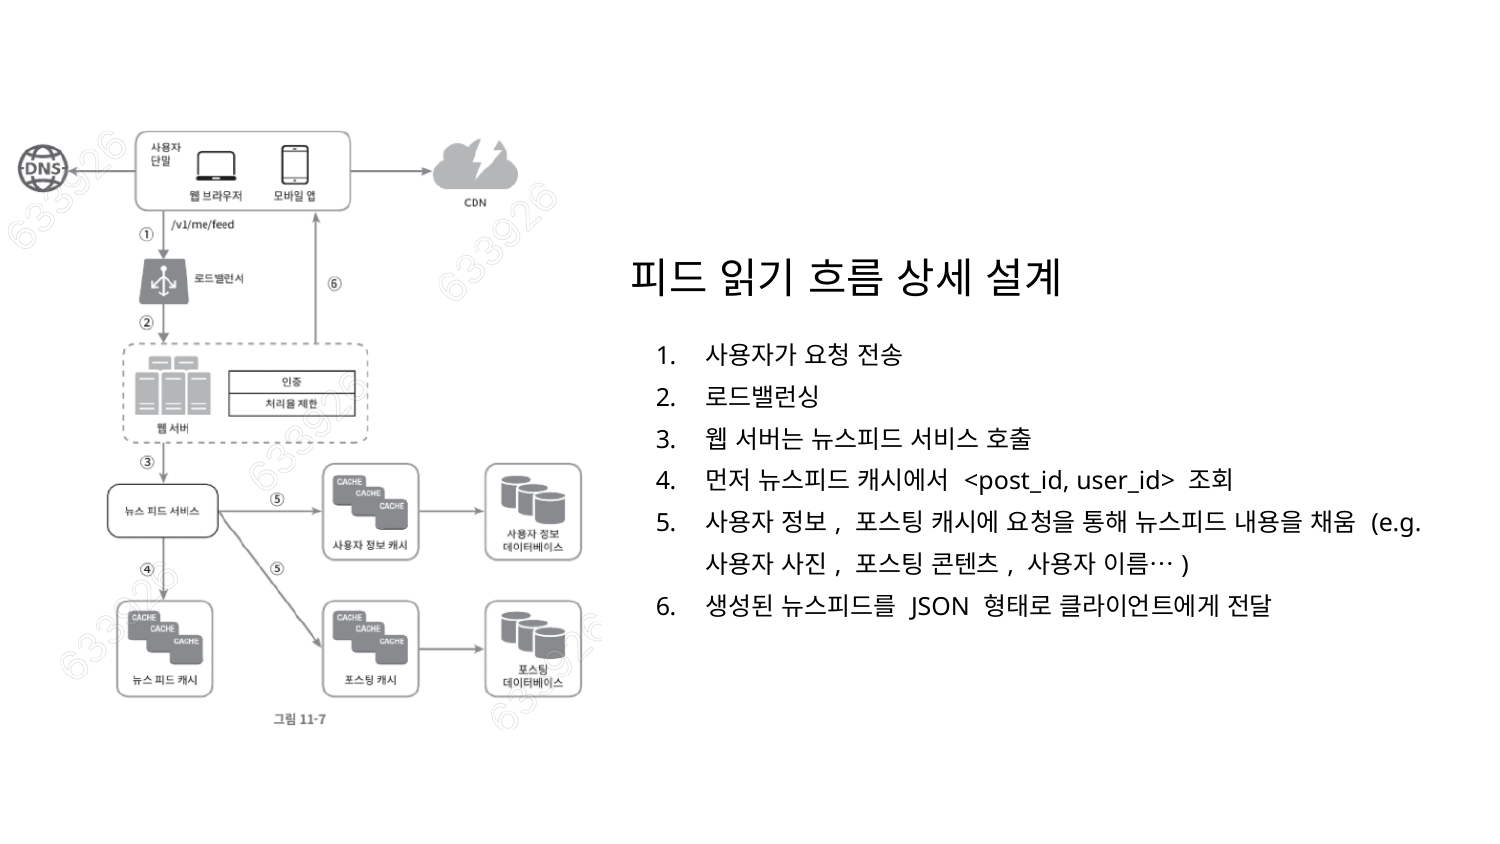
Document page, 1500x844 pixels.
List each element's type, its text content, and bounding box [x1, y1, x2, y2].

picture [8, 113, 602, 730]
list 피드 읽기 흐름 상세 설계 사용자가 요청 전송 로드밸런싱 웹 서버는 뉴스피드 서비스 호출 먼저 뉴스피드 캐시에서 <post_id, user_id> 조회 사용자 정보, 포스팅 캐시에 요청을 통해 뉴스피드 내용을 채움 (e.g. 사용자 사진, 포스팅 콘텐츠, 사용자 이름…) 생성된 뉴스피드를 JSON 형태로 클라이언트에게 전달 [615, 45, 1461, 813]
